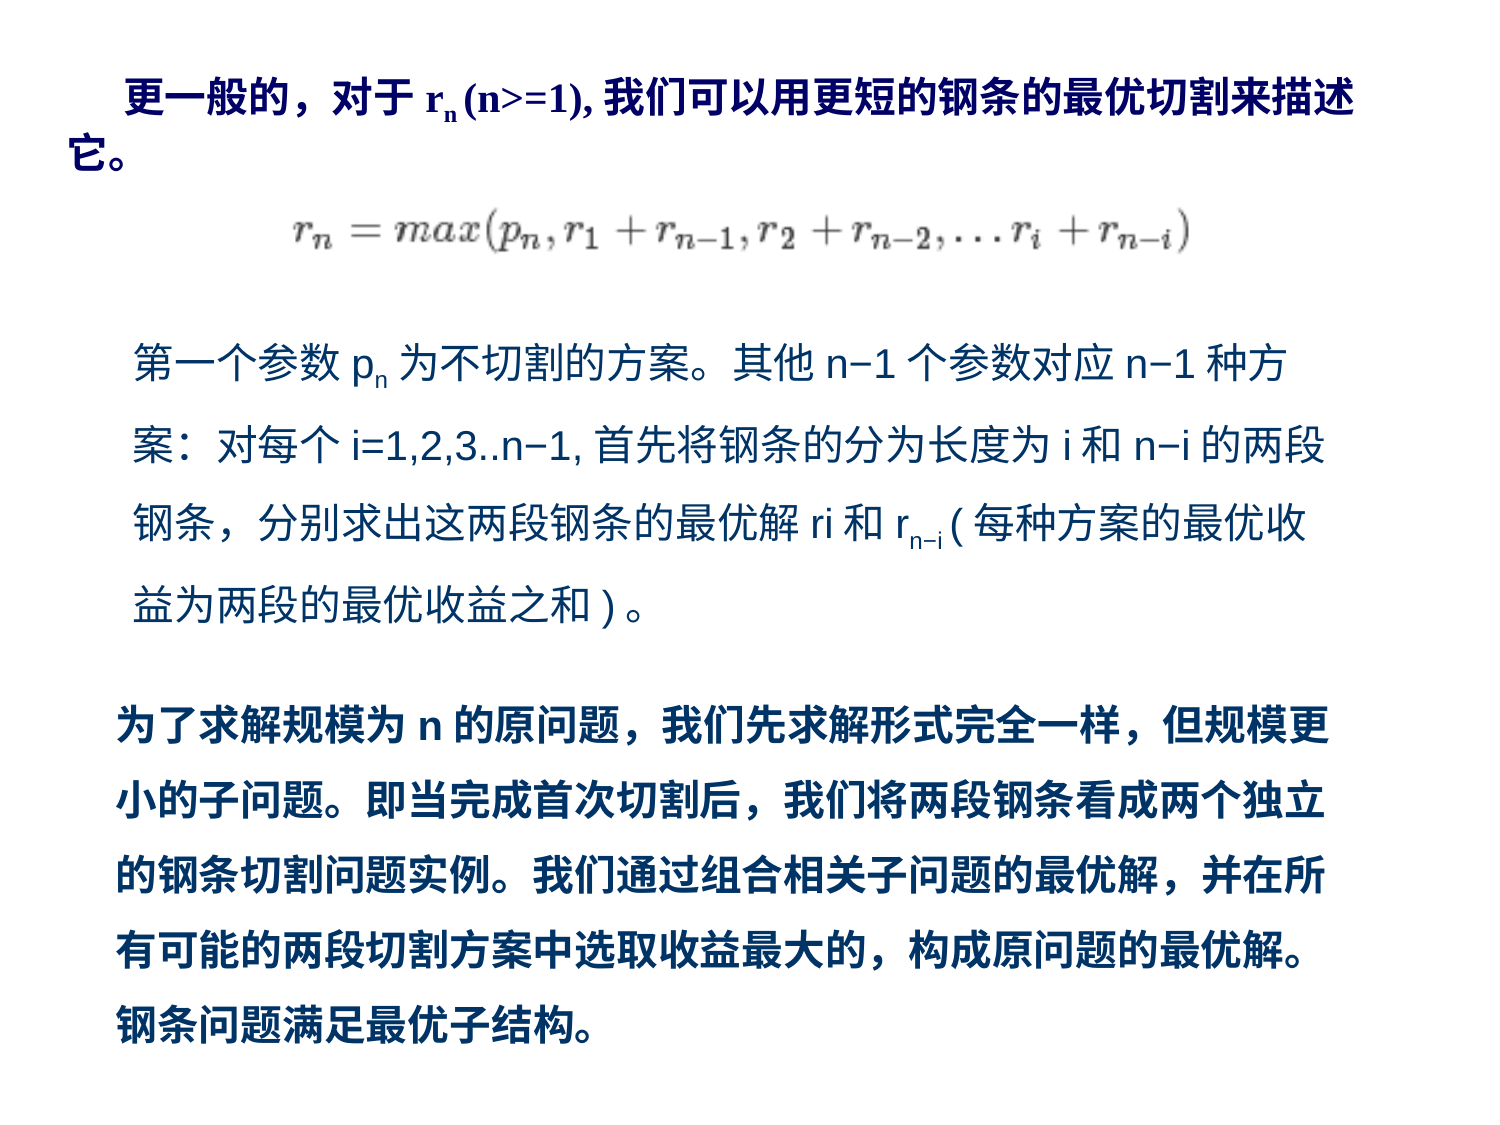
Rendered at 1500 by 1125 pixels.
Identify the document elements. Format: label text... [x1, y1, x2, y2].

picture [265, 184, 1247, 291]
text_box 更一般的，对于rn (n>=1),我们可以用更短的钢条的最优切割来描述它。 [51, 62, 1412, 385]
text_box 第一个参数pn为不切割的方案。其他n−1个参数对应n−1种方案：对每个i=1,2,3..n−1,首先将钢条的分为长度为i和n−i的两段钢条，分别求出这两段钢条的最优解ri和rn−i (每种方案的最优收益为两段的最优收益之和)。 [117, 300, 1346, 637]
text_box 为了求解规模为n的原问题，我们先求解形式完全一样，但规模更小的子问题。即当完成首次切割后，我们将两段钢条看成两个独立的钢条切割问题实例。我们通过组合相关子问题的最优解，并在所有可能的两段切割方案中选取收益最大的，构成原问题的最优解。钢条问题满足最优子结构。 [100, 666, 1347, 1056]
